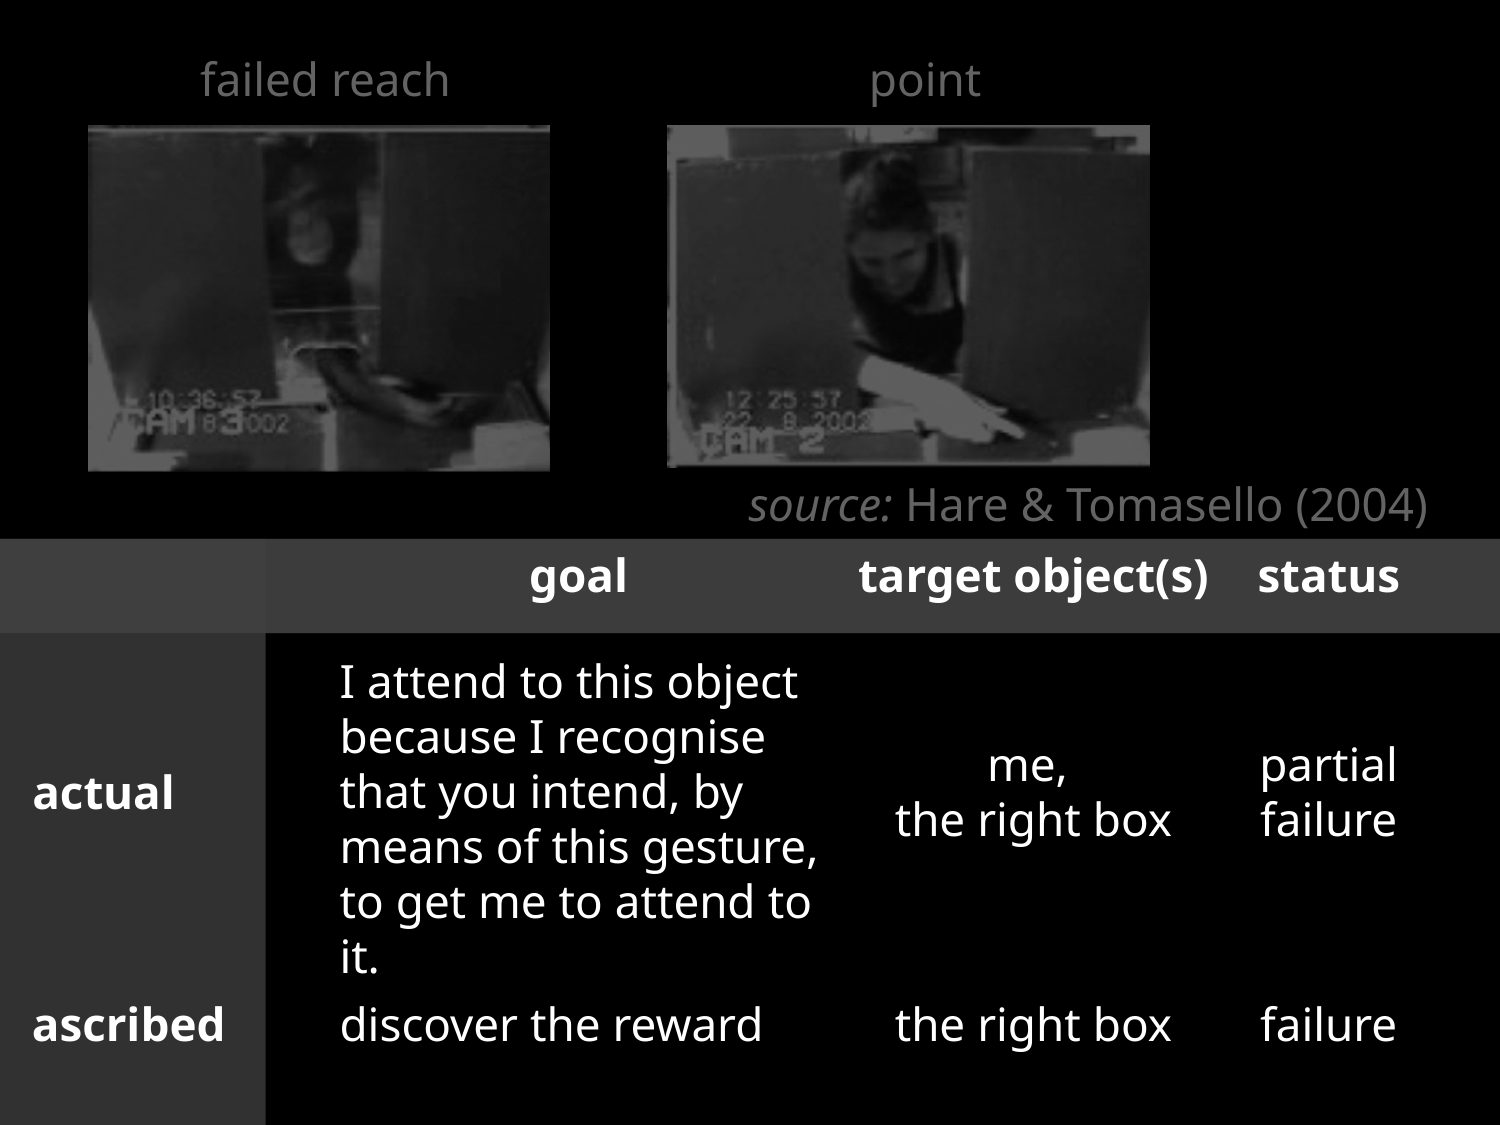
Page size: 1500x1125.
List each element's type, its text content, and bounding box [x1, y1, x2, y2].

text_box [0, 634, 266, 1125]
text_box discover the reward [324, 987, 879, 1058]
text_box status [1045, 538, 1500, 609]
text_box [0, 538, 1500, 634]
text_box [0, 0, 1500, 538]
picture [667, 125, 1151, 469]
text_box ascribed [17, 987, 253, 1058]
text_box me, the right box [876, 728, 1191, 854]
text_box failure [1210, 987, 1447, 1058]
picture [88, 125, 550, 472]
text_box [266, 634, 1500, 1125]
text_box I attend to this object because I recognise that you intend, by means of this gesture, to get me to attend to it. [324, 645, 869, 990]
text_box partial failure [1210, 728, 1447, 854]
text_box actual [17, 756, 202, 826]
text_box the right box [879, 987, 1187, 1058]
text_box target object(s) [750, 539, 1045, 609]
text_box goal [407, 539, 750, 609]
